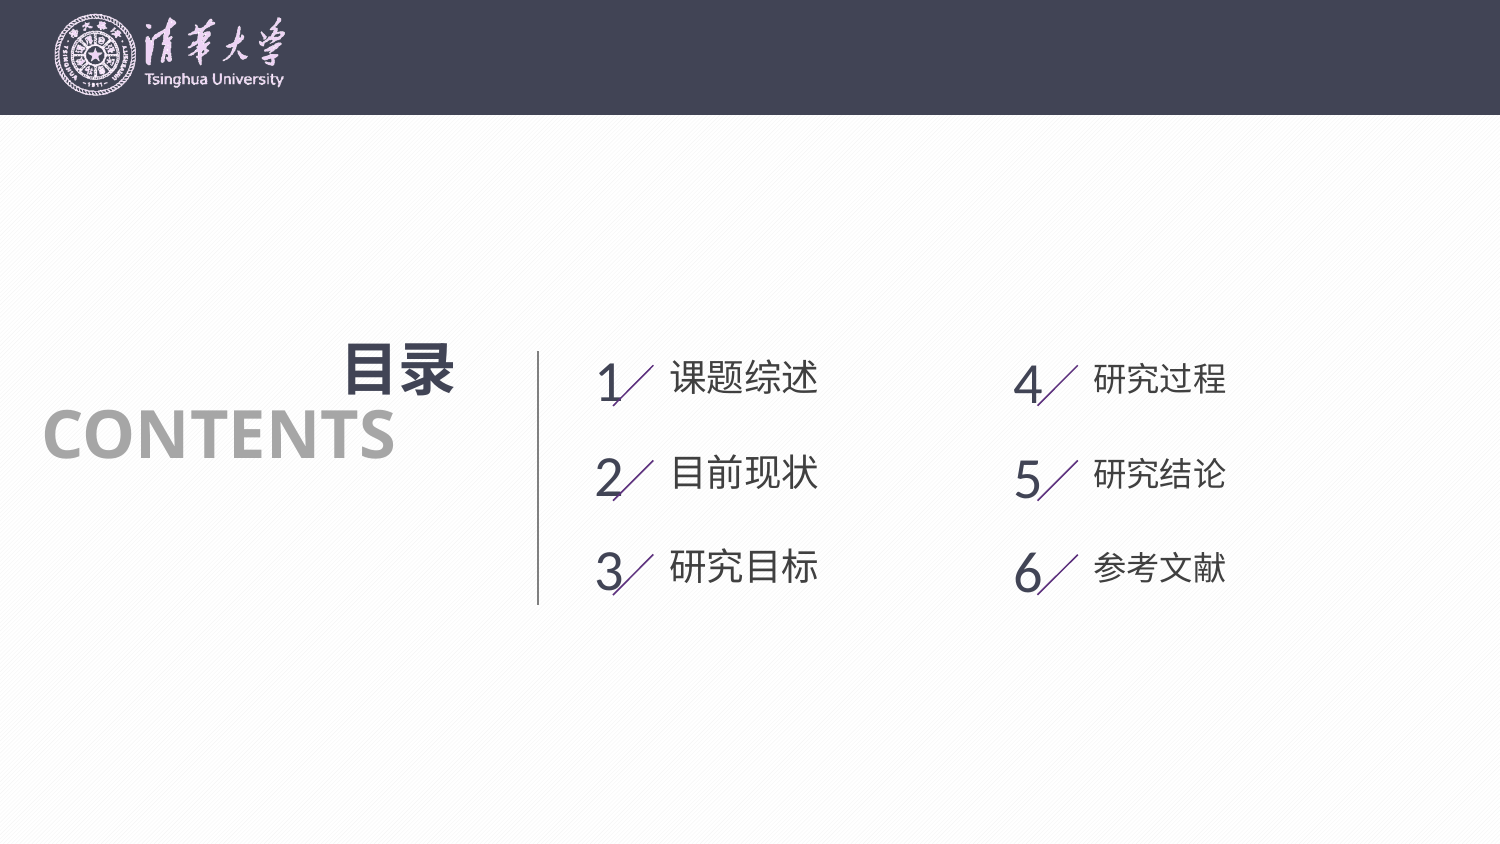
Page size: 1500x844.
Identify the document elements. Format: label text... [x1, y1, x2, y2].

text_box 目录 [325, 324, 472, 409]
text_box 研究结论 [1083, 446, 1242, 501]
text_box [998, 337, 1079, 424]
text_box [578, 430, 654, 517]
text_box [998, 432, 1079, 519]
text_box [998, 526, 1079, 613]
text_box 课题综述 [658, 346, 835, 407]
picture [29, 0, 310, 115]
text_box 参考文献 [1083, 540, 1242, 595]
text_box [578, 335, 654, 423]
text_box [578, 524, 654, 612]
text_box 目前现状 [658, 441, 835, 502]
text_box 研究过程 [1083, 350, 1242, 406]
text_box 研究目标 [658, 535, 835, 596]
text_box CONTENTS [26, 384, 533, 480]
